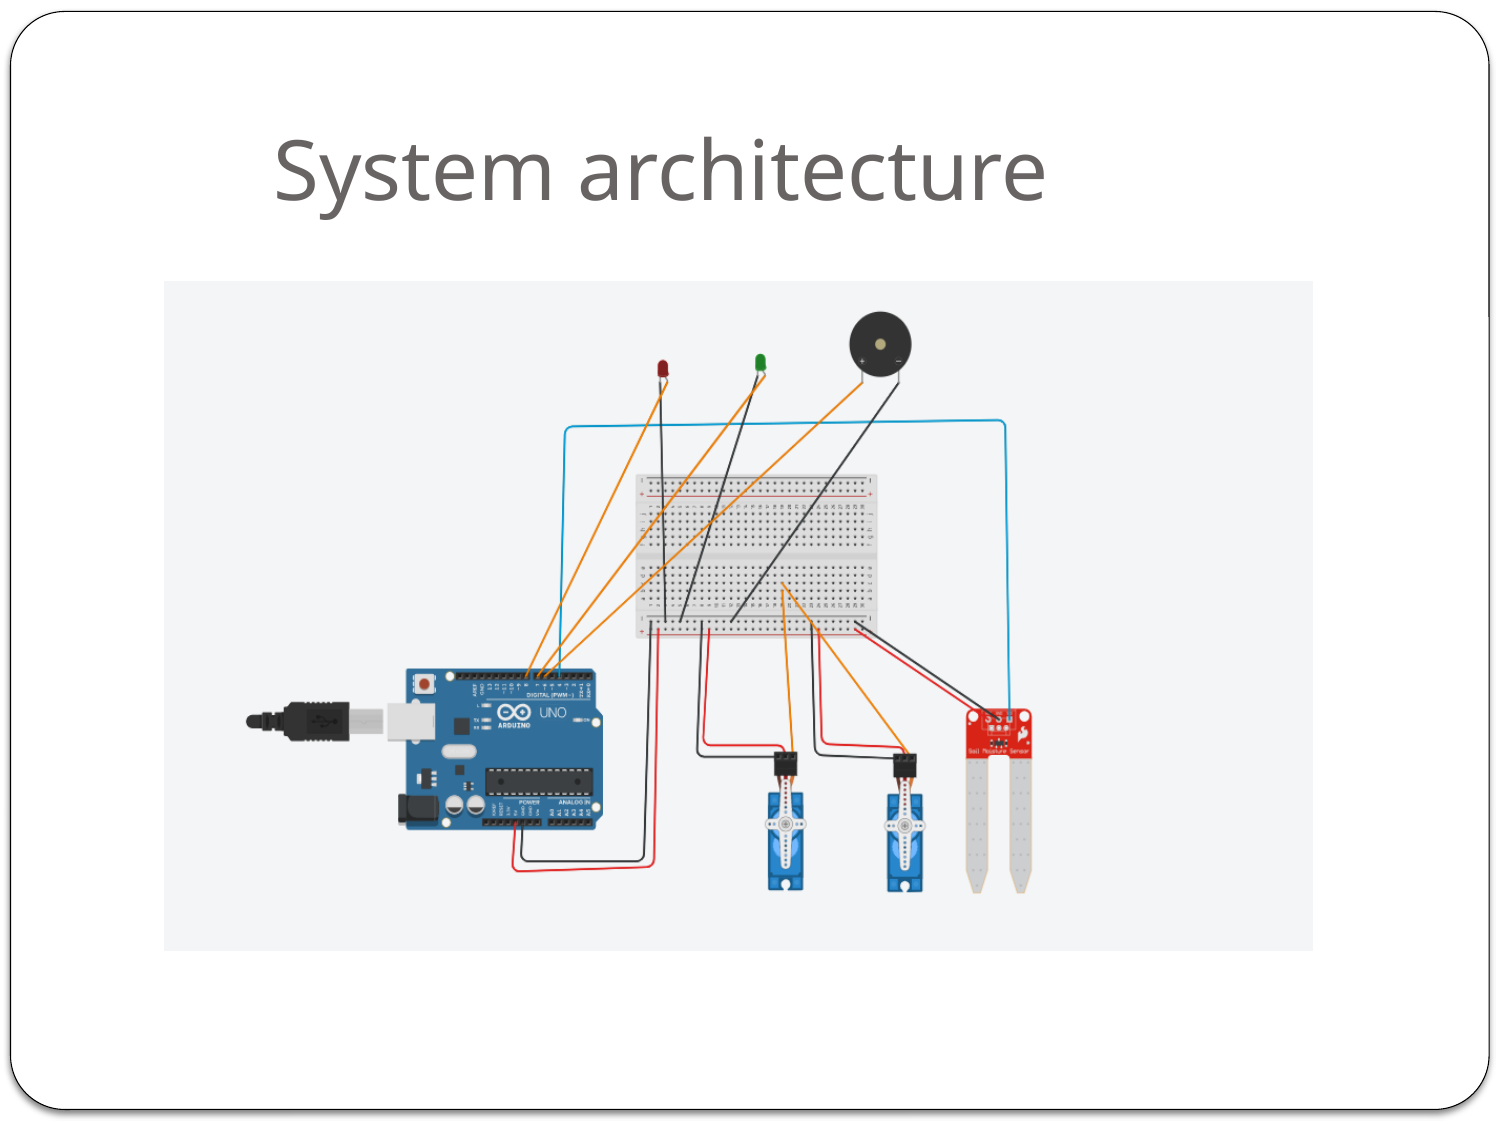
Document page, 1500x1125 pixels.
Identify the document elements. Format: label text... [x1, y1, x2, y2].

picture [163, 280, 1313, 951]
title System architecture [150, 45, 1425, 233]
